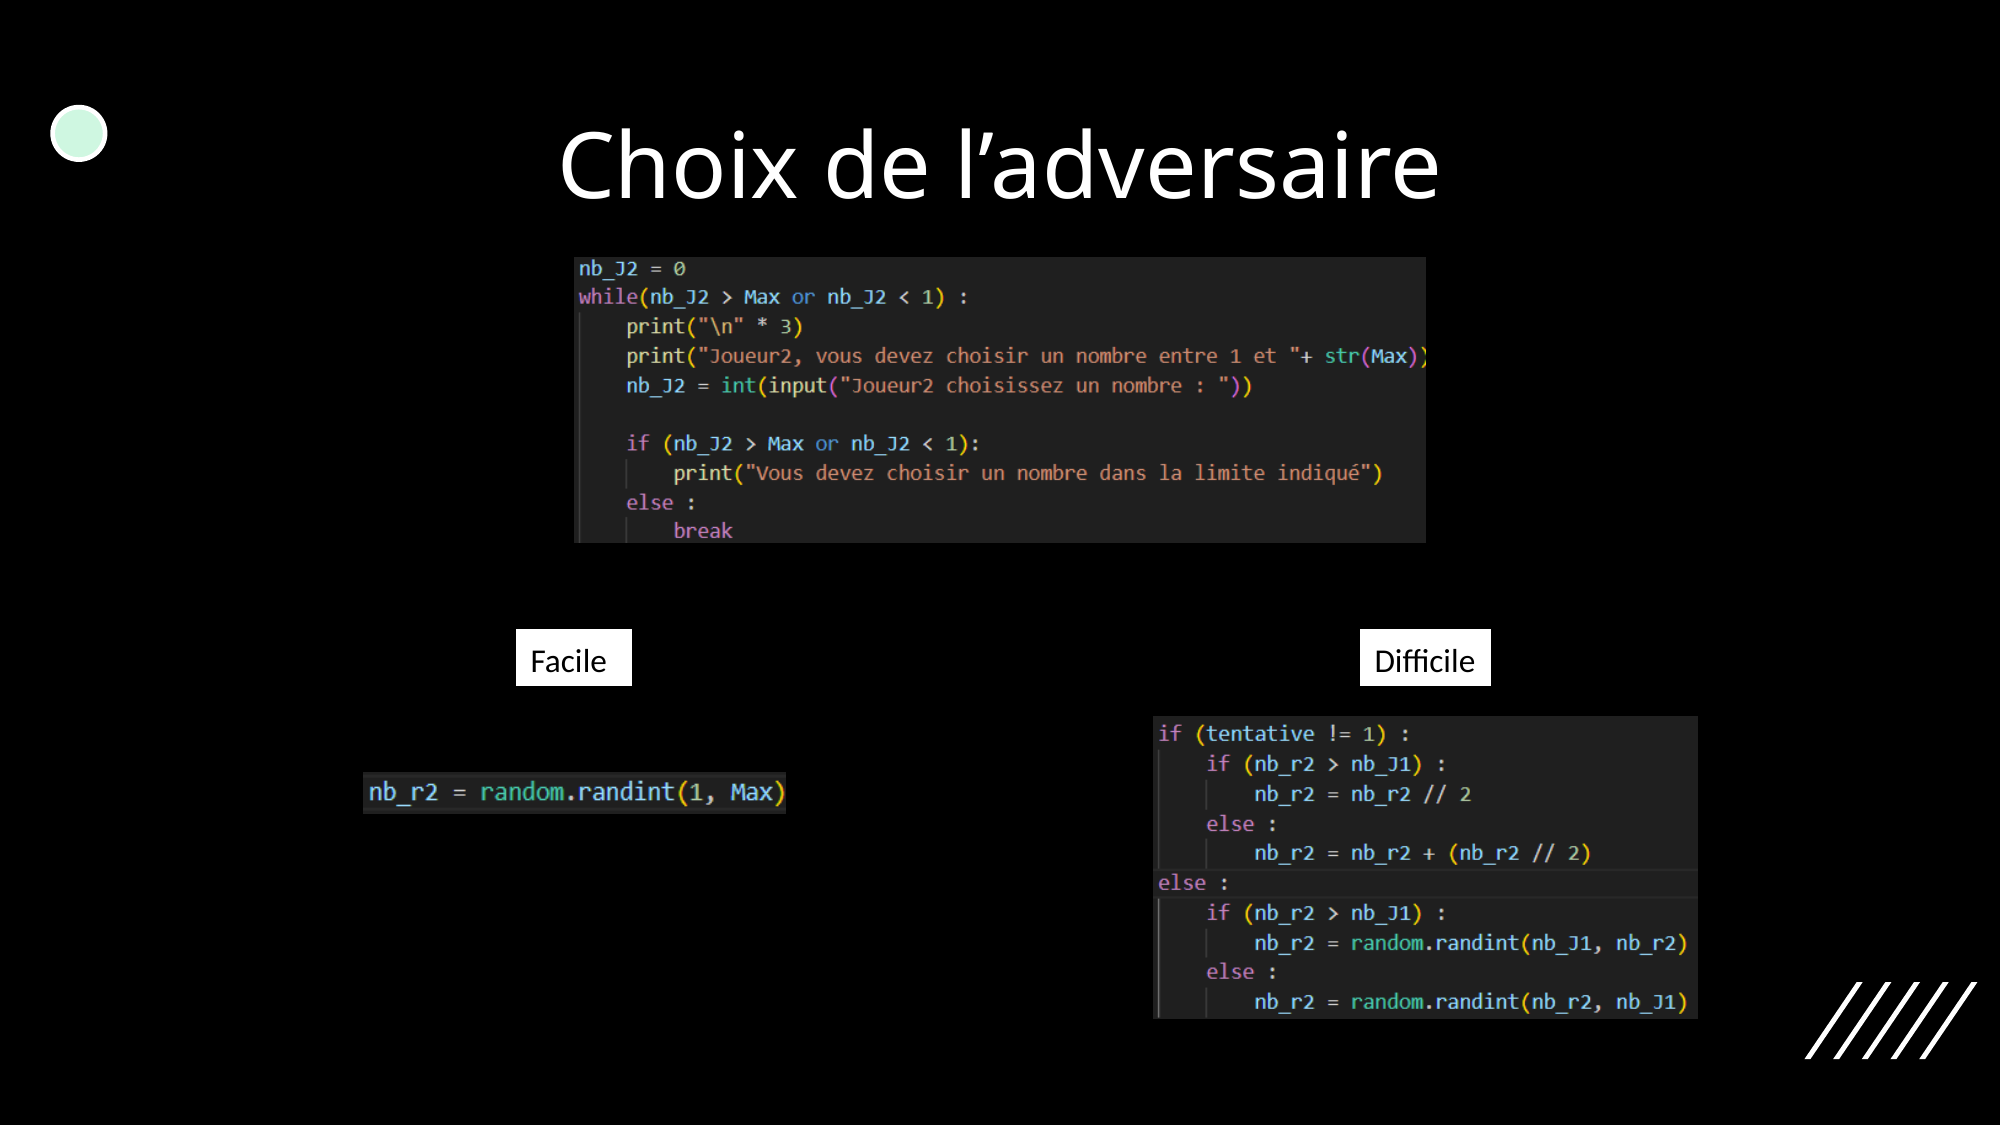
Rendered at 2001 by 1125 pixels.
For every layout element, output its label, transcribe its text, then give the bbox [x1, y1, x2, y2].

text_box Facilec [515, 628, 633, 687]
picture [574, 257, 1426, 543]
title Choix de l’adversaire [137, 59, 1863, 278]
picture [1153, 716, 1698, 1019]
text_box Difficile [1359, 628, 1493, 687]
picture [362, 772, 786, 814]
